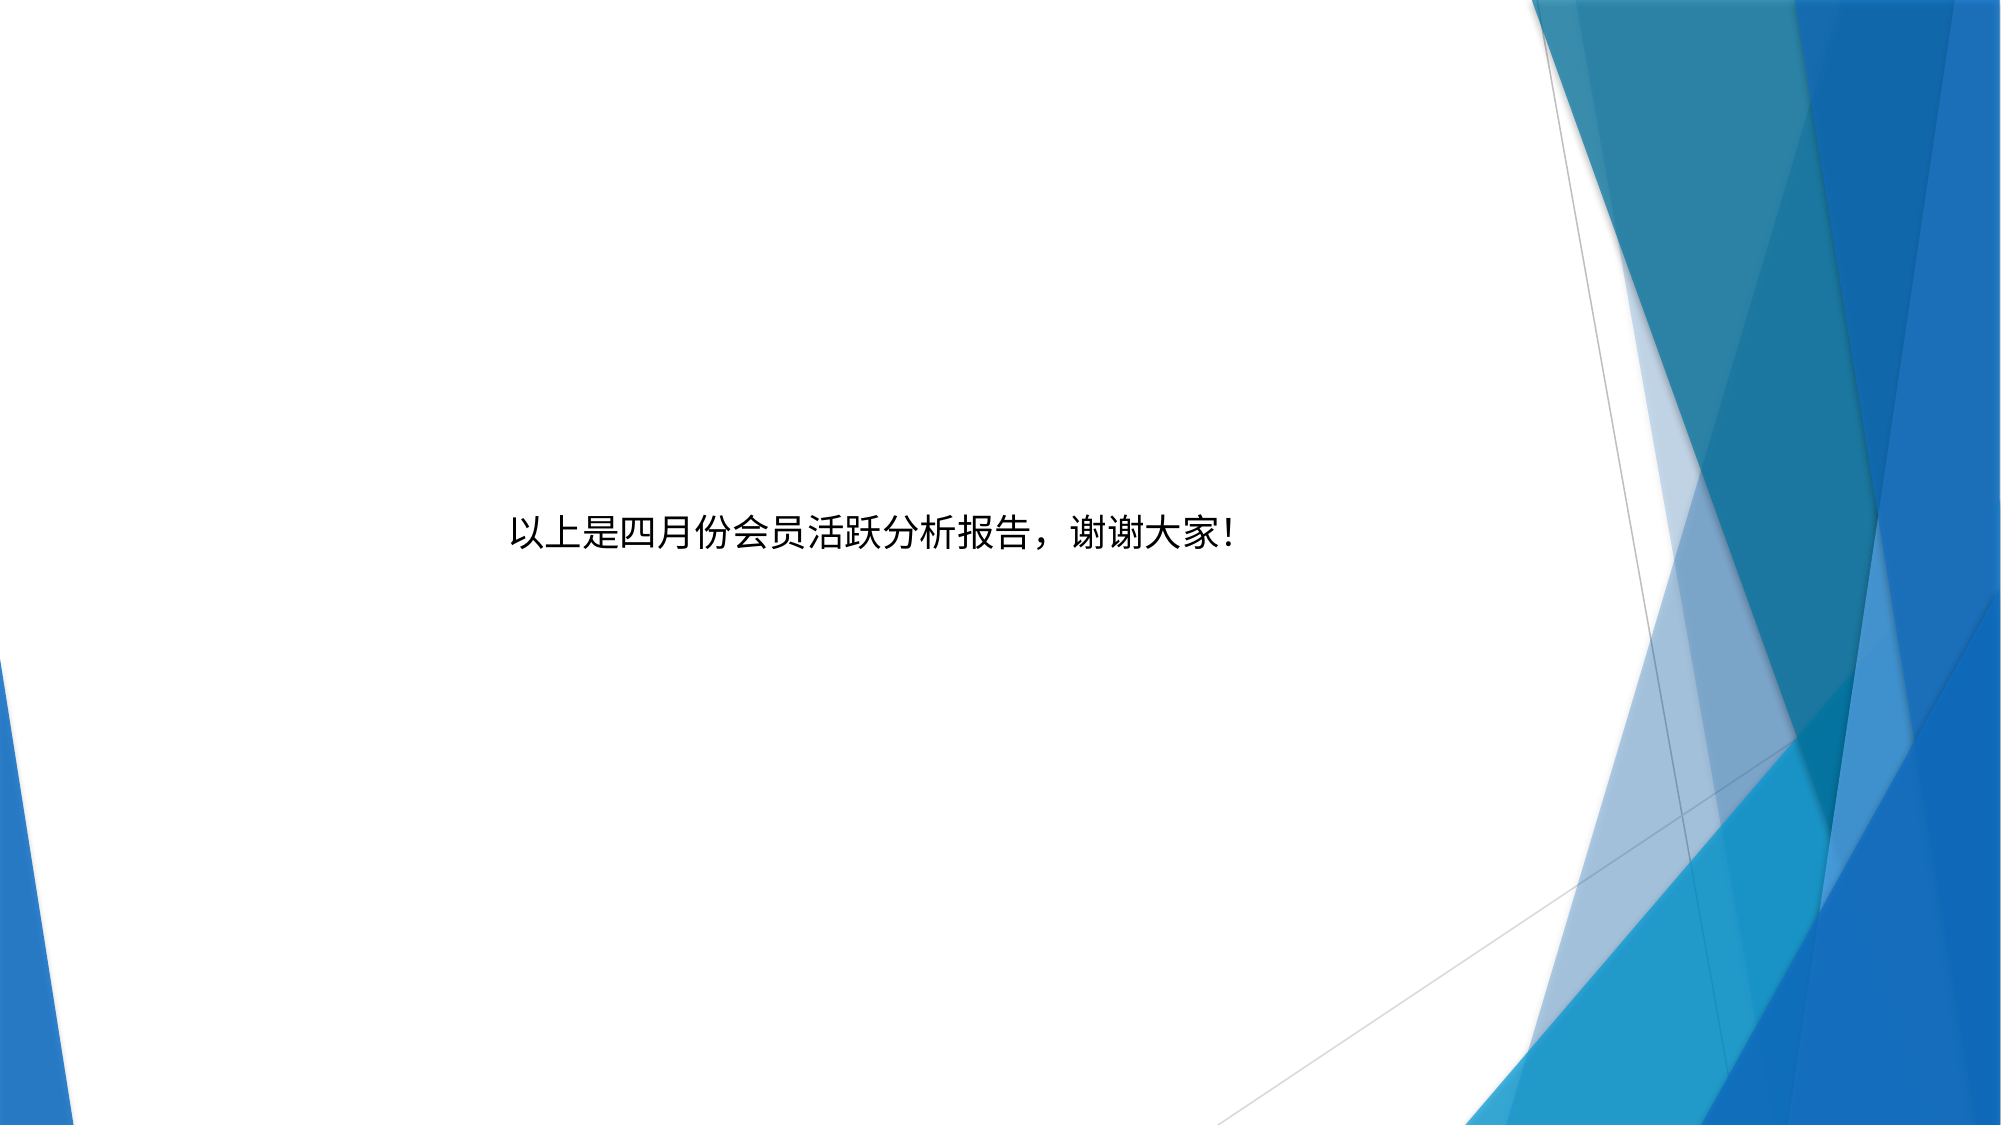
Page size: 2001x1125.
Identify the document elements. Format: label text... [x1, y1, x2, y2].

text_box 以上是四月份会员活跃分析报告，谢谢大家！ [492, 501, 1365, 562]
